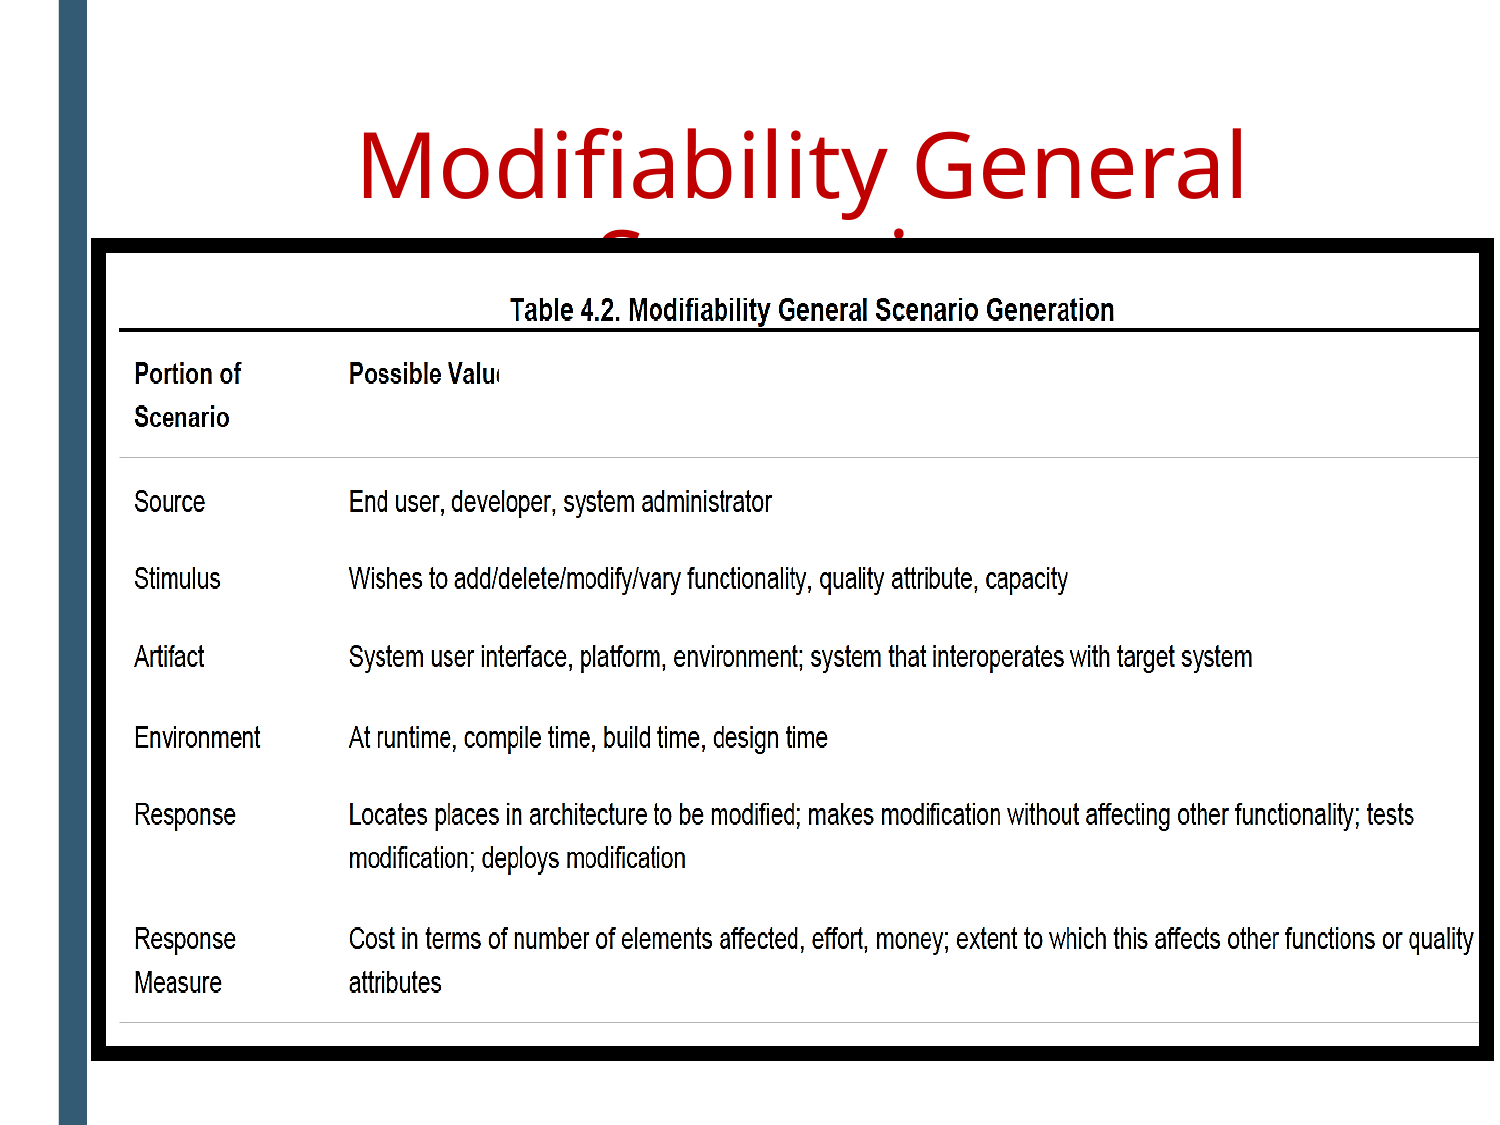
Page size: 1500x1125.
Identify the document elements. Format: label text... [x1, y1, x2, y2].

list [105, 252, 1480, 1047]
title Modifiability General Scenarios [147, 112, 1459, 229]
